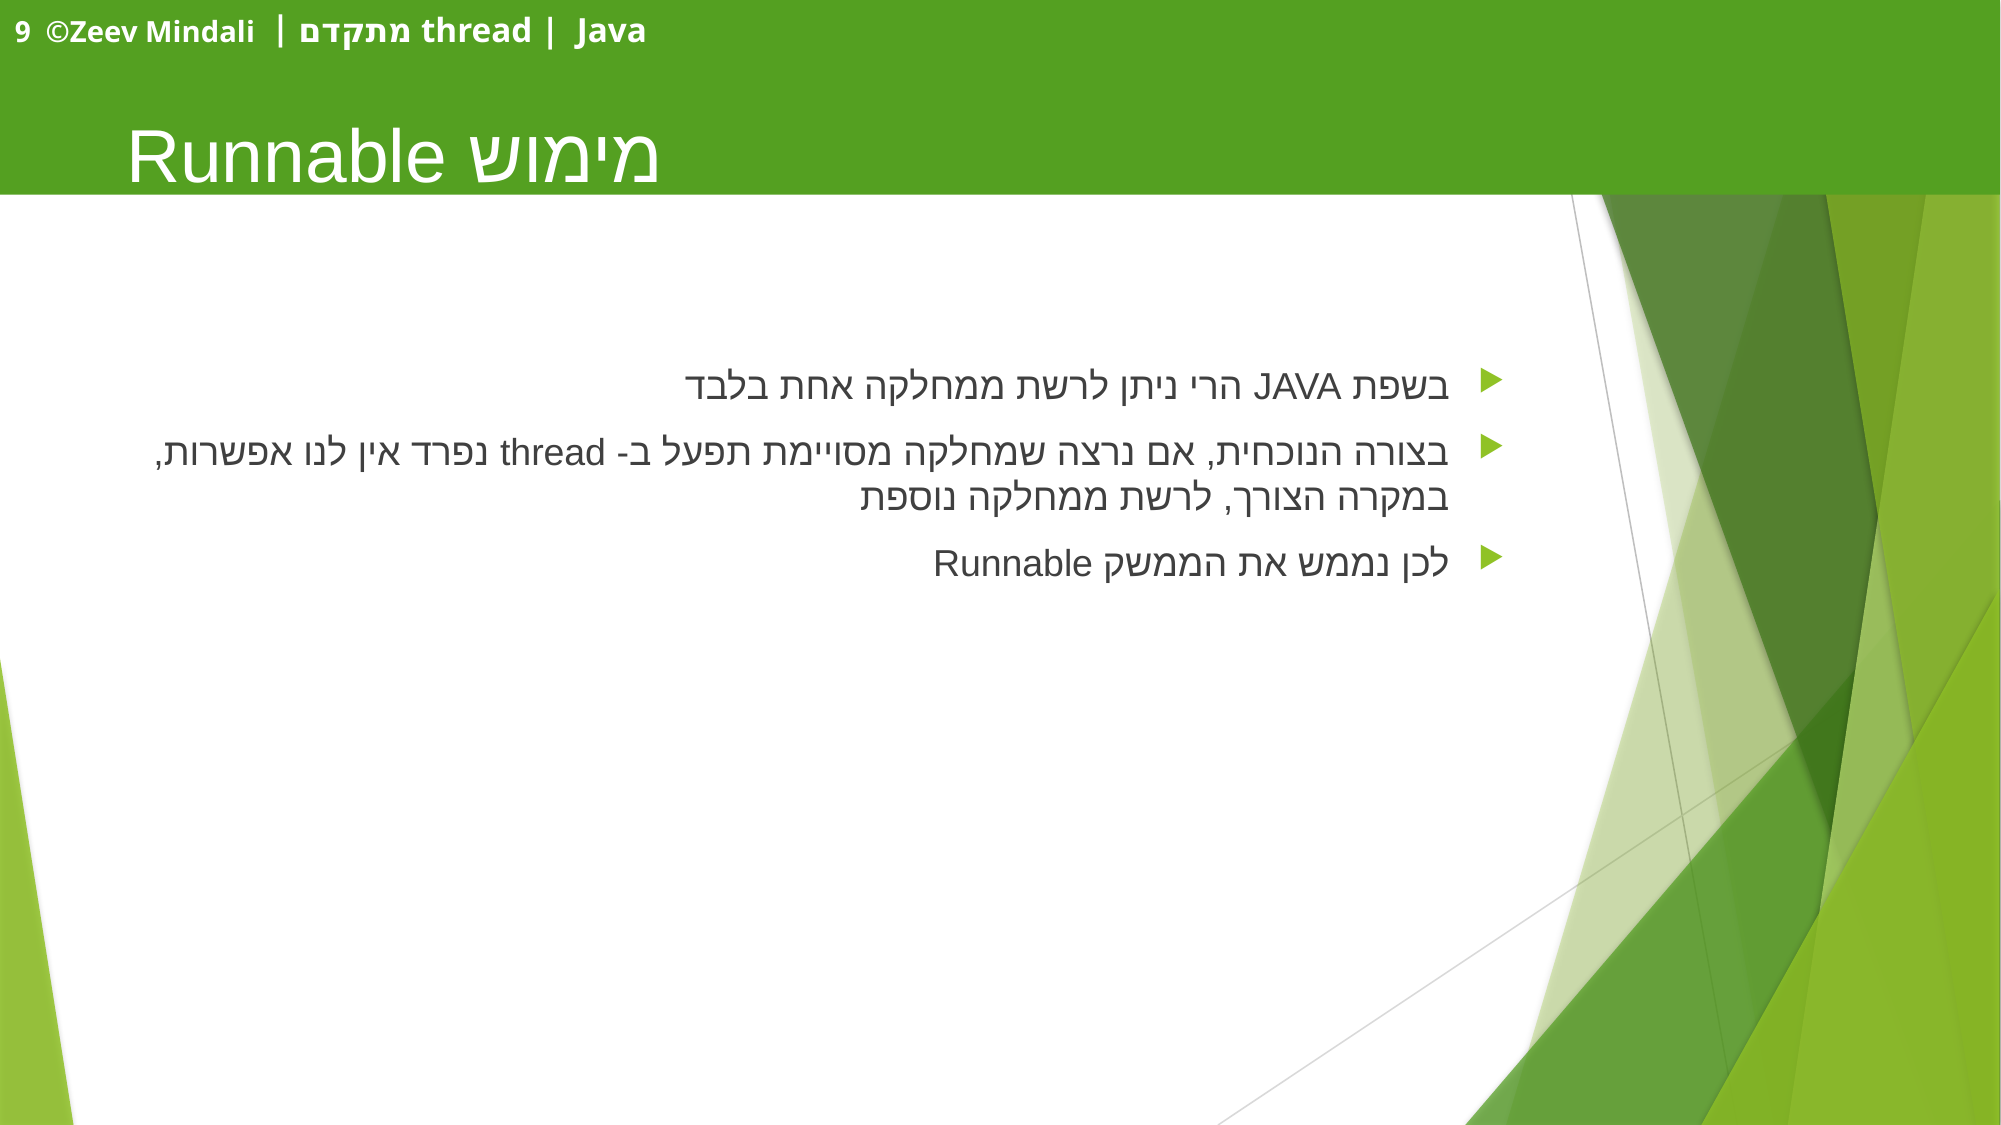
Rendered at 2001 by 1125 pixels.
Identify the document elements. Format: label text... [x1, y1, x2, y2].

list בשפת JAVA הרי ניתן לרשת ממחלקה אחת בלבד בצורה הנוכחית, אם נרצה שמחלקה מסויימת תפעל ב- thread נפרד אין לנו אפשרות, במקרה הצורך, לרשת ממחלקה נוספת לכן נממש את הממשק Runnable [111, 354, 1522, 992]
title מימוש Runnable [111, 99, 1522, 317]
